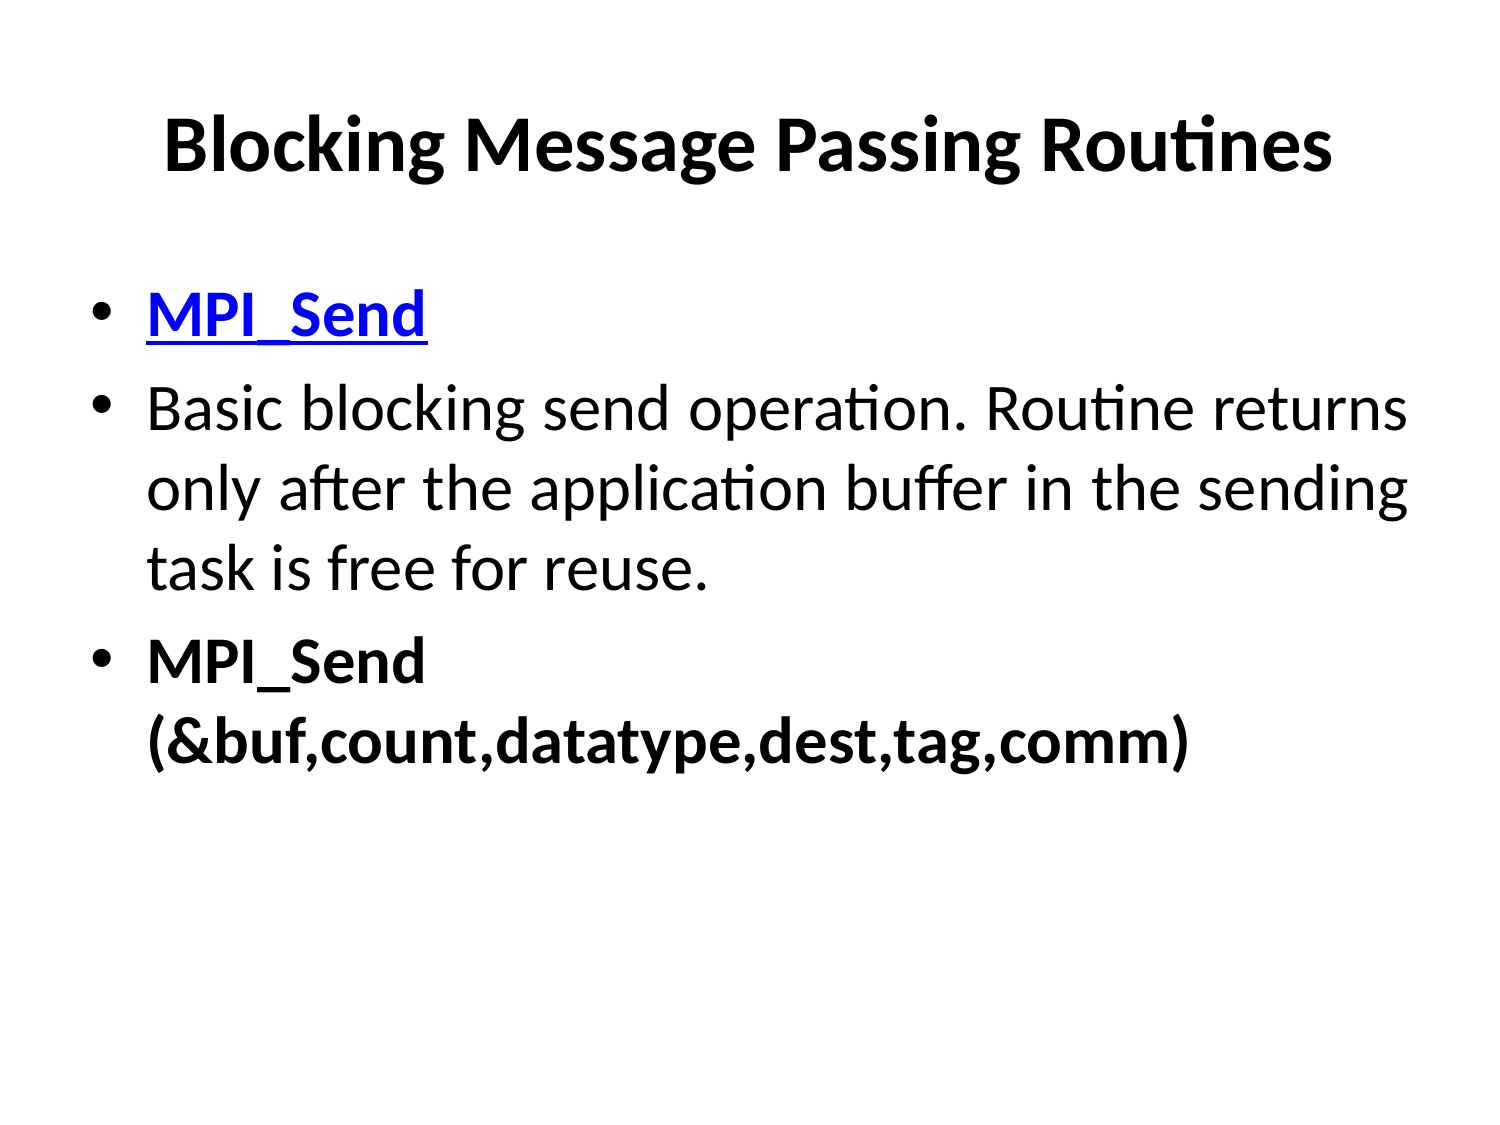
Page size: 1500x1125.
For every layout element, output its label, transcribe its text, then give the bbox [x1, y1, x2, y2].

title Blocking Message Passing Routines [75, 45, 1425, 233]
list MPI_Send Basic blocking send operation. Routine returns only after the application buffer in the sending task is free for reuse. MPI_Send (&buf,count,datatype,dest,tag,comm) [75, 262, 1425, 1005]
